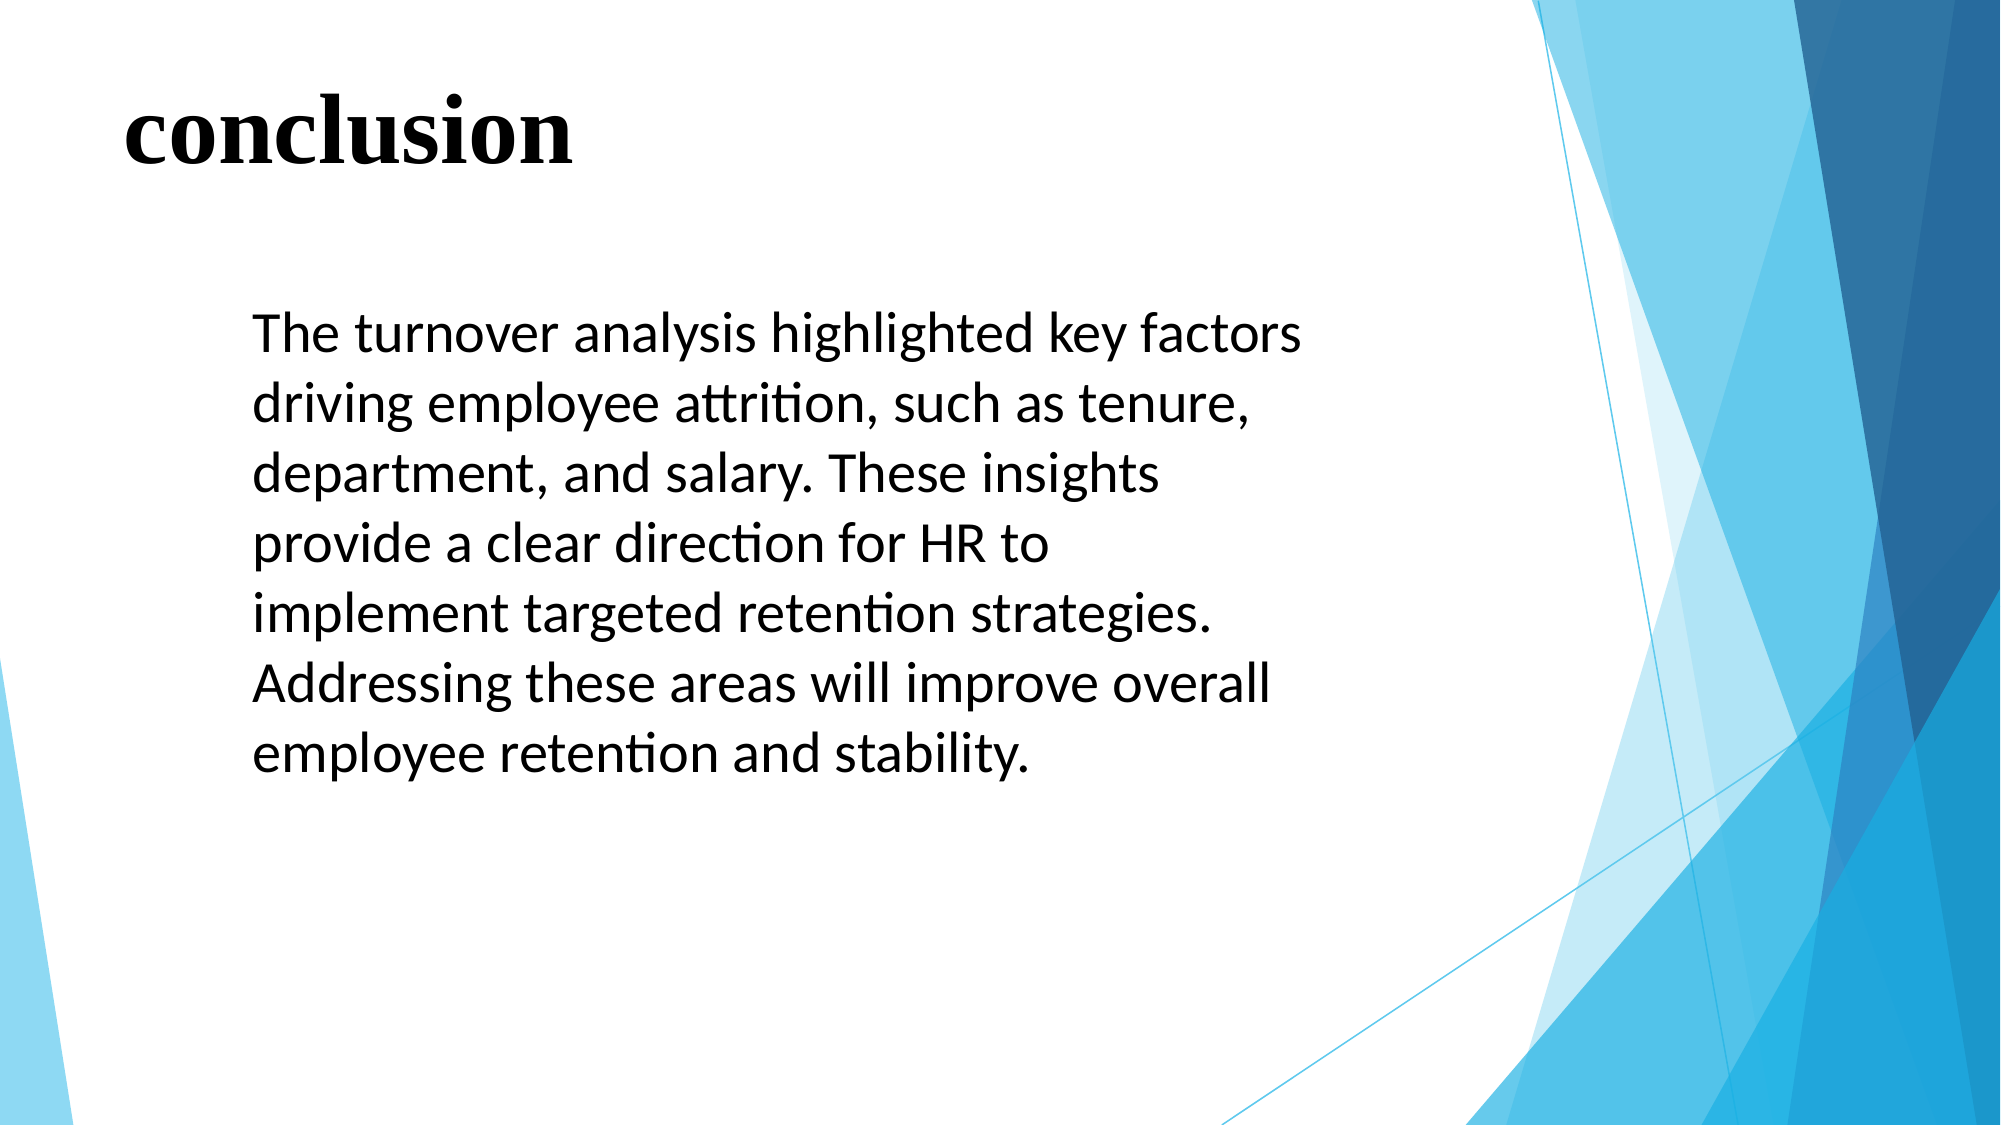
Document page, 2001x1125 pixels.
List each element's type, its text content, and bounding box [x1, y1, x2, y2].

title conclusion [123, 63, 1877, 182]
text_box The turnover analysis highlighted key factors driving employee attrition, such as tenure, department, and salary. These insights provide a clear direction for HR to implement targeted retention strategies. Addressing these areas will improve overall employee retention and stability. [238, 286, 1318, 792]
